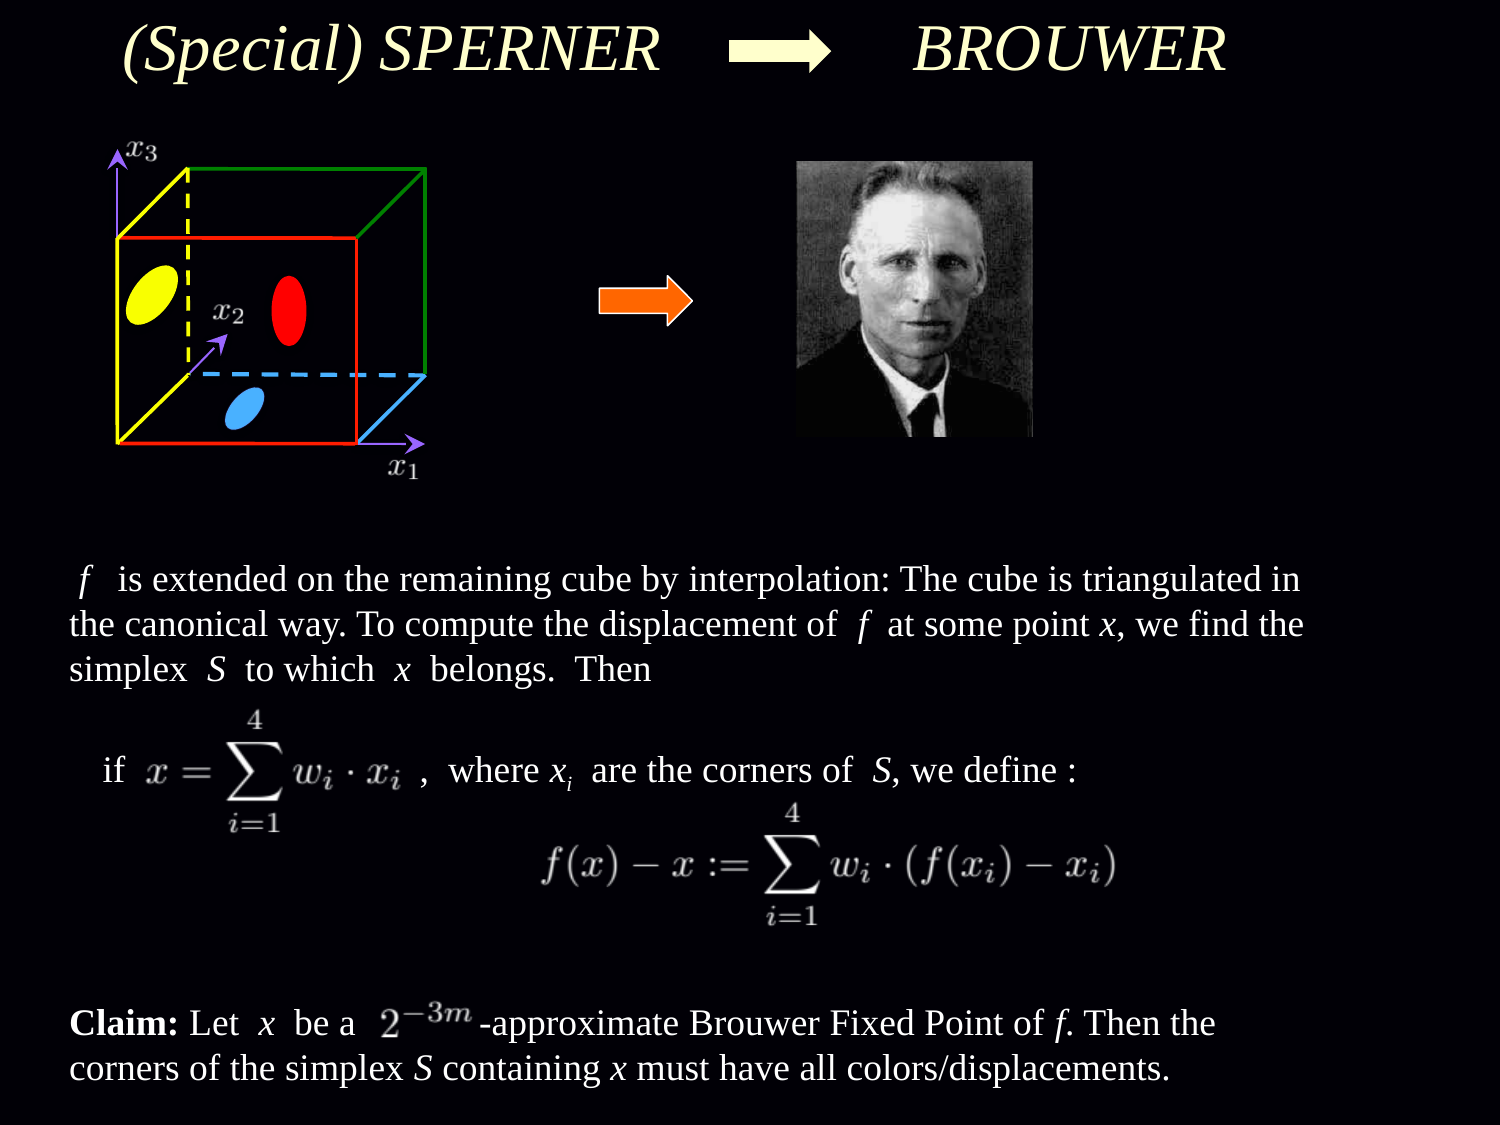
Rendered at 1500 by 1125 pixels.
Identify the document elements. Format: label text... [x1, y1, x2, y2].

text_box f is extended on the remaining cube by interpolation: The cube is triangulated in the canonical way. To compute the displacement of f at some point x, we find the simplex S to which x belongs. Then [54, 546, 1339, 877]
title (Special) SPERNER BROUWER [12, 0, 1339, 138]
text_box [0, 666, 1160, 969]
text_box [599, 161, 1033, 437]
text_box [729, 29, 832, 73]
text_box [92, 107, 448, 511]
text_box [54, 953, 1294, 1098]
